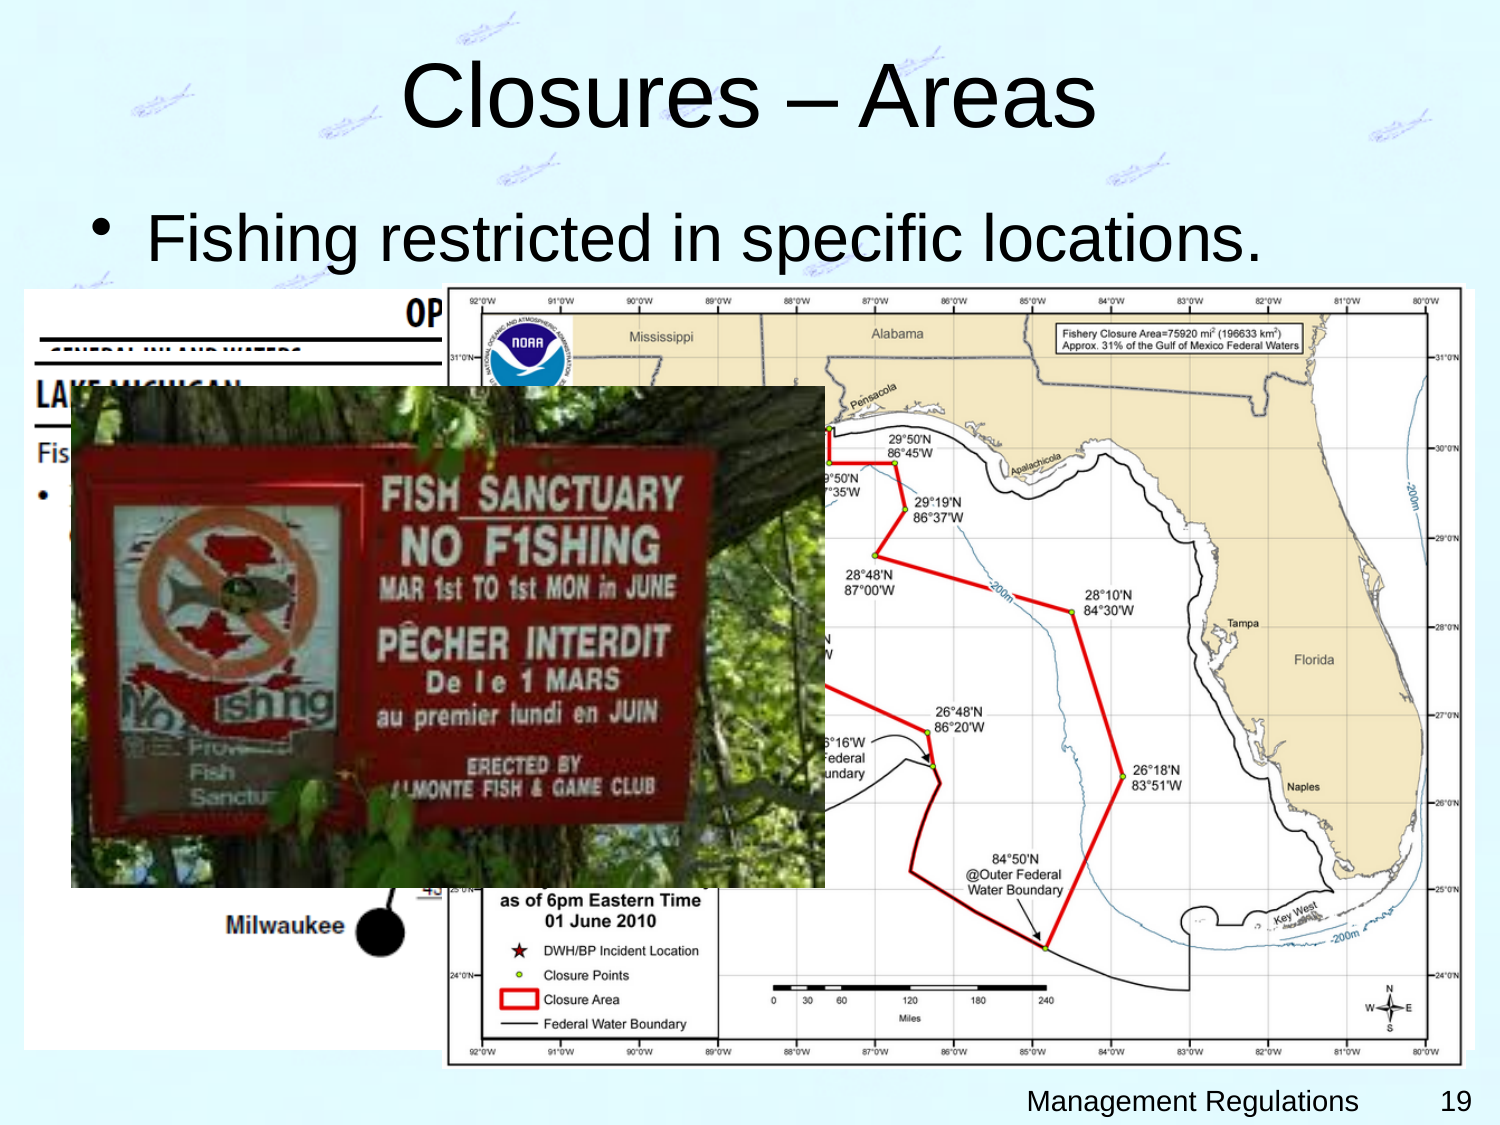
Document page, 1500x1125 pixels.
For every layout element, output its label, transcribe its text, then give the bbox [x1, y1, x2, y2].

slide_number 19 [1387, 1074, 1488, 1125]
list Fishing restricted in specific locations. [74, 187, 1426, 287]
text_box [1470, 289, 1476, 1051]
title Closures – Areas [10, 19, 1490, 163]
picture [0, 0, 1500, 1125]
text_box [24, 289, 437, 350]
footer Management Regulations [899, 1077, 1376, 1113]
